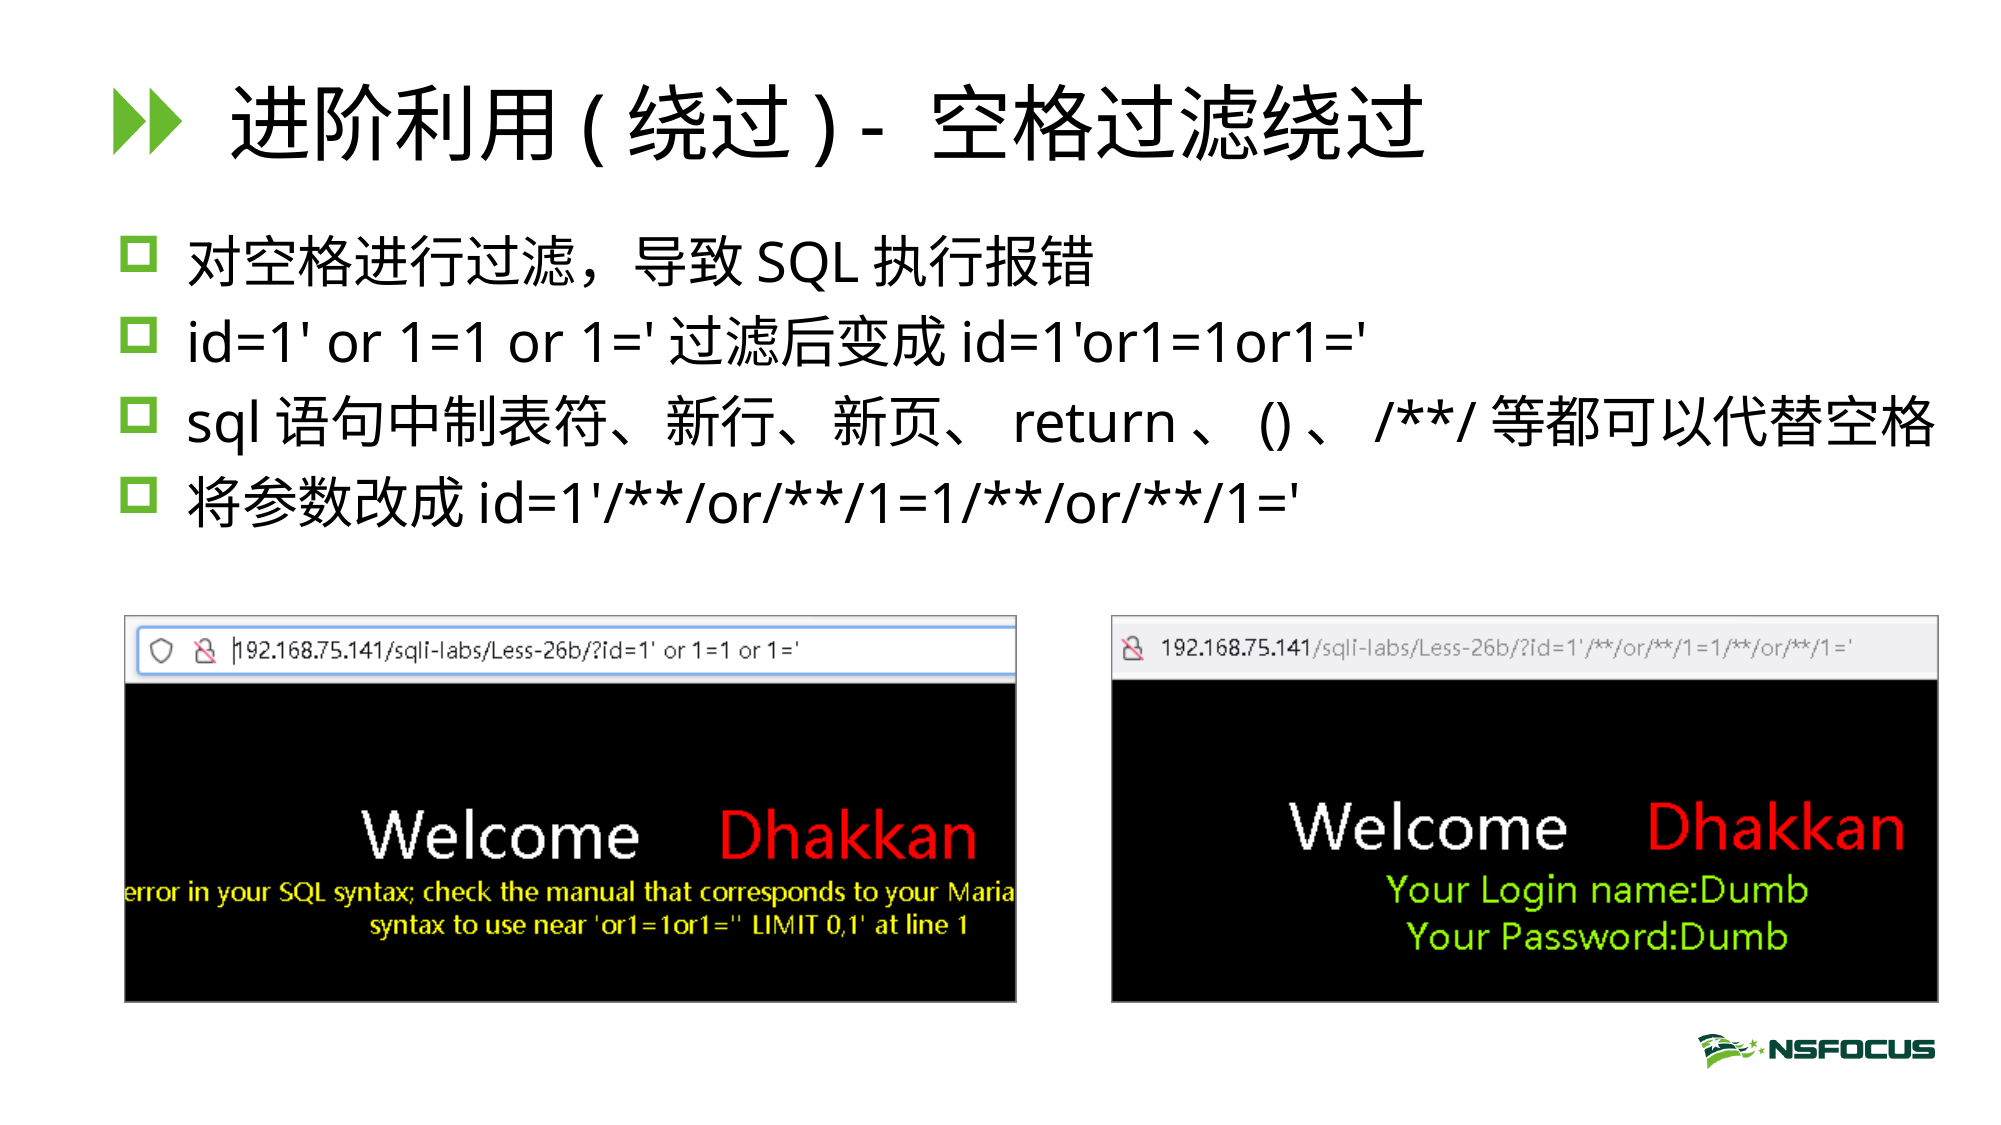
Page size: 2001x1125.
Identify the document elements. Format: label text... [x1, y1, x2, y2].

picture [124, 615, 1017, 1003]
picture [1111, 615, 1939, 1003]
list 对空格进行过滤，导致SQL执行报错 id=1' or 1=1 or 1='过滤后变成id=1'or1=1or1=' sql语句中制表符、新行、新页、return、()、/**/等都可以代替空格 将参数改成id=1'/**/or/**/1=1/**/or/**/1=' [101, 226, 1965, 554]
title 进阶利用(绕过) - 空格过滤绕过 [213, 59, 1863, 196]
picture [1698, 1034, 1935, 1069]
